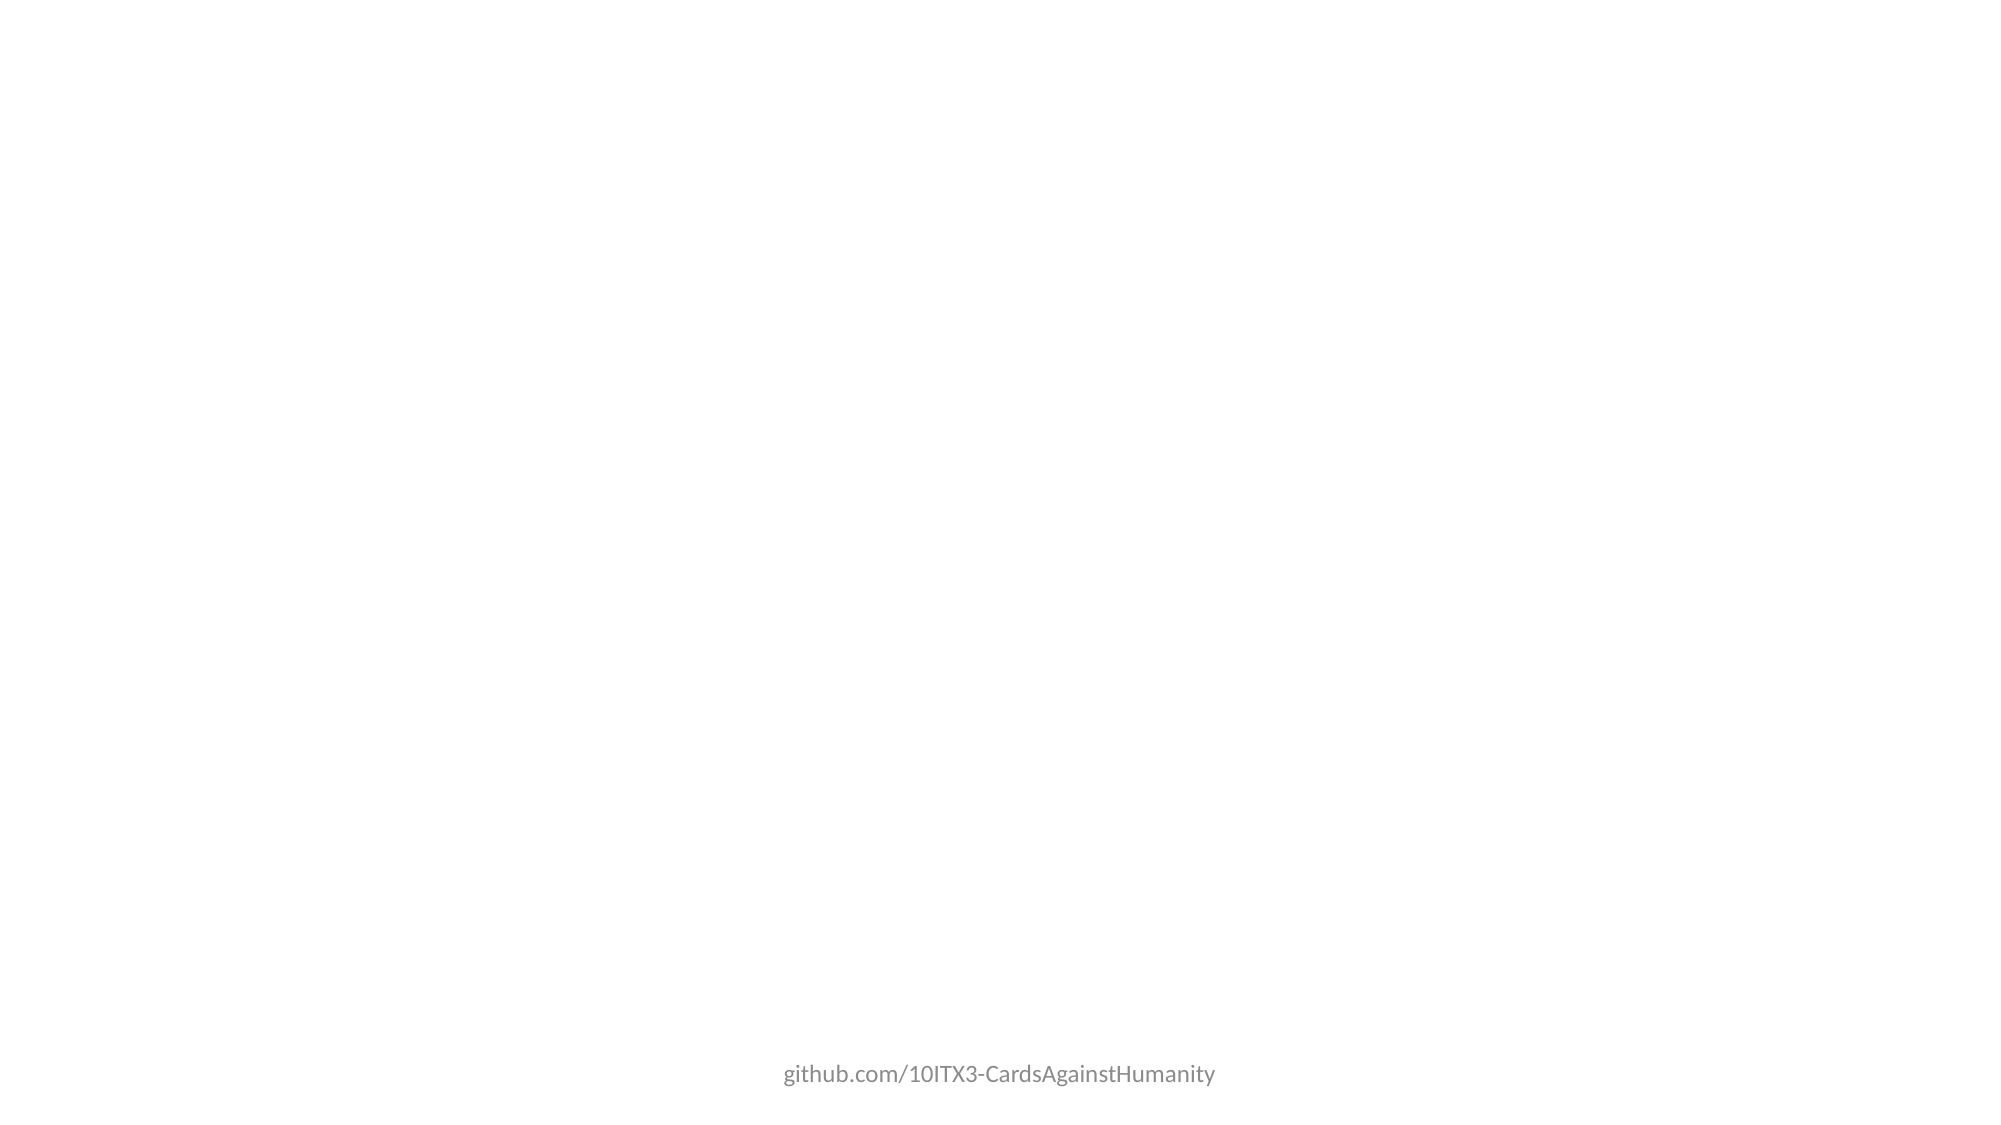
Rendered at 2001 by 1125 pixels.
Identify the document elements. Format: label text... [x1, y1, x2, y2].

footer github.com/10ITX3-CardsAgainstHumanity [662, 1042, 1338, 1103]
